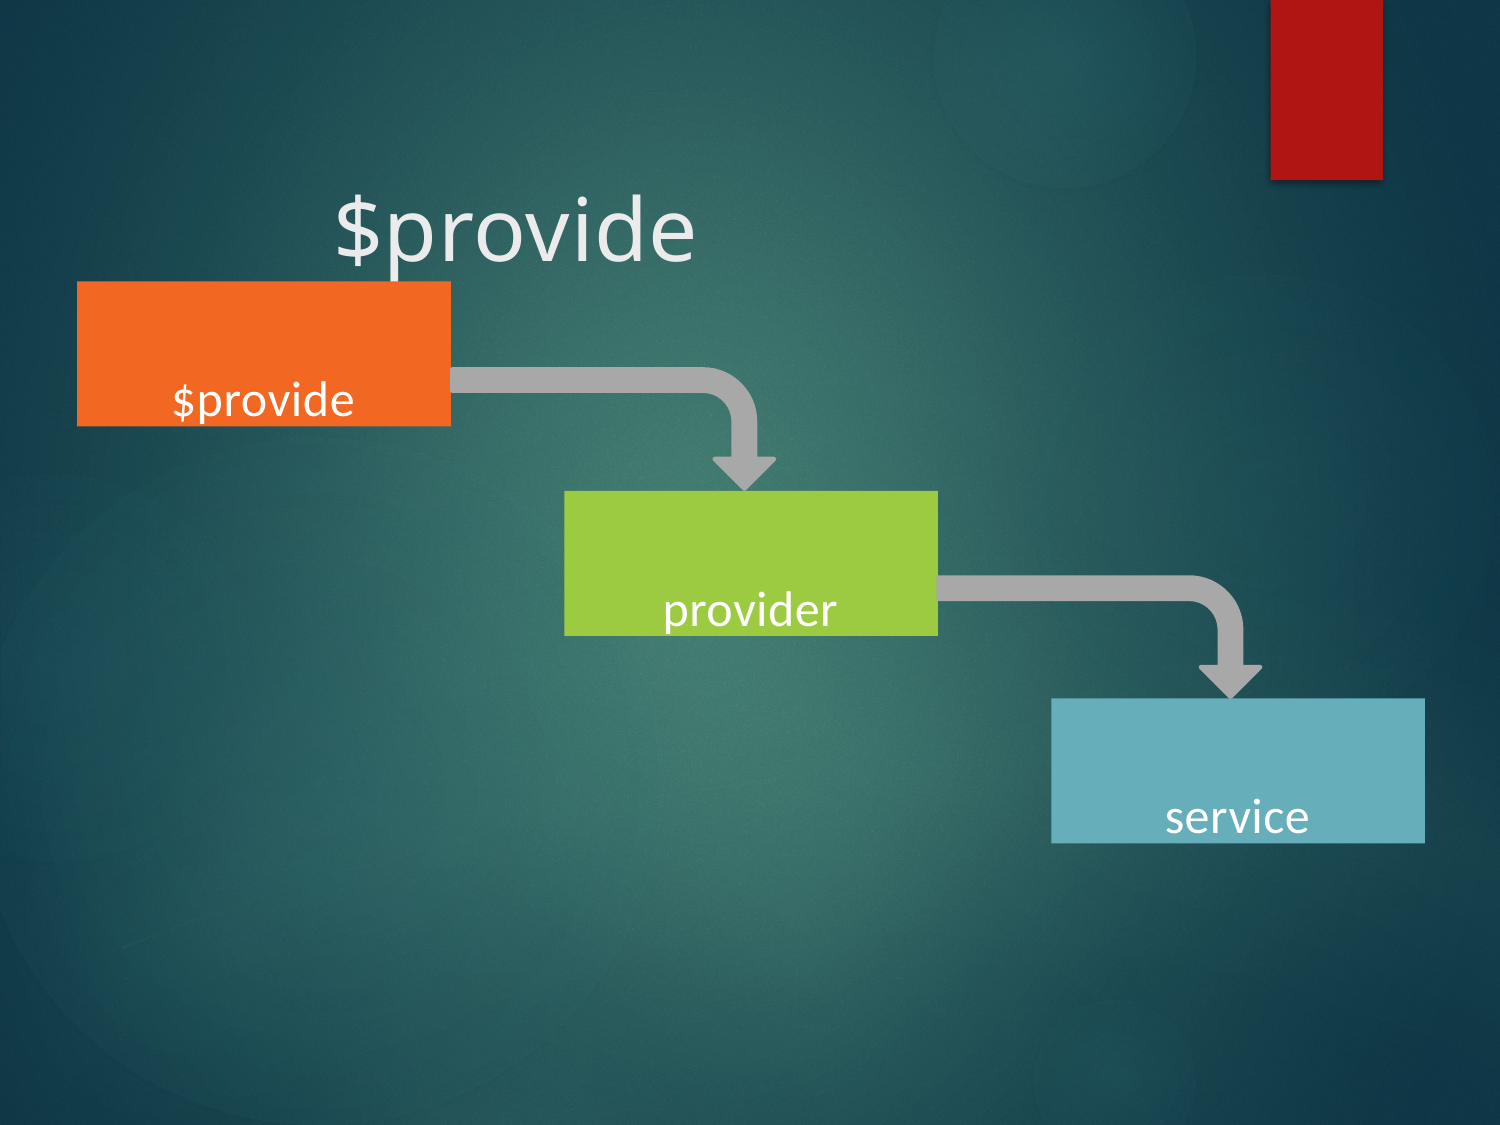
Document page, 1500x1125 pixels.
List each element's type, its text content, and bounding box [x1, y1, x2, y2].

text_box [452, 369, 775, 489]
text_box [938, 577, 1261, 697]
text_box service [1051, 698, 1425, 844]
text_box provider [564, 490, 938, 636]
text_box $provide [77, 281, 451, 427]
title $provide [56, 174, 1069, 363]
